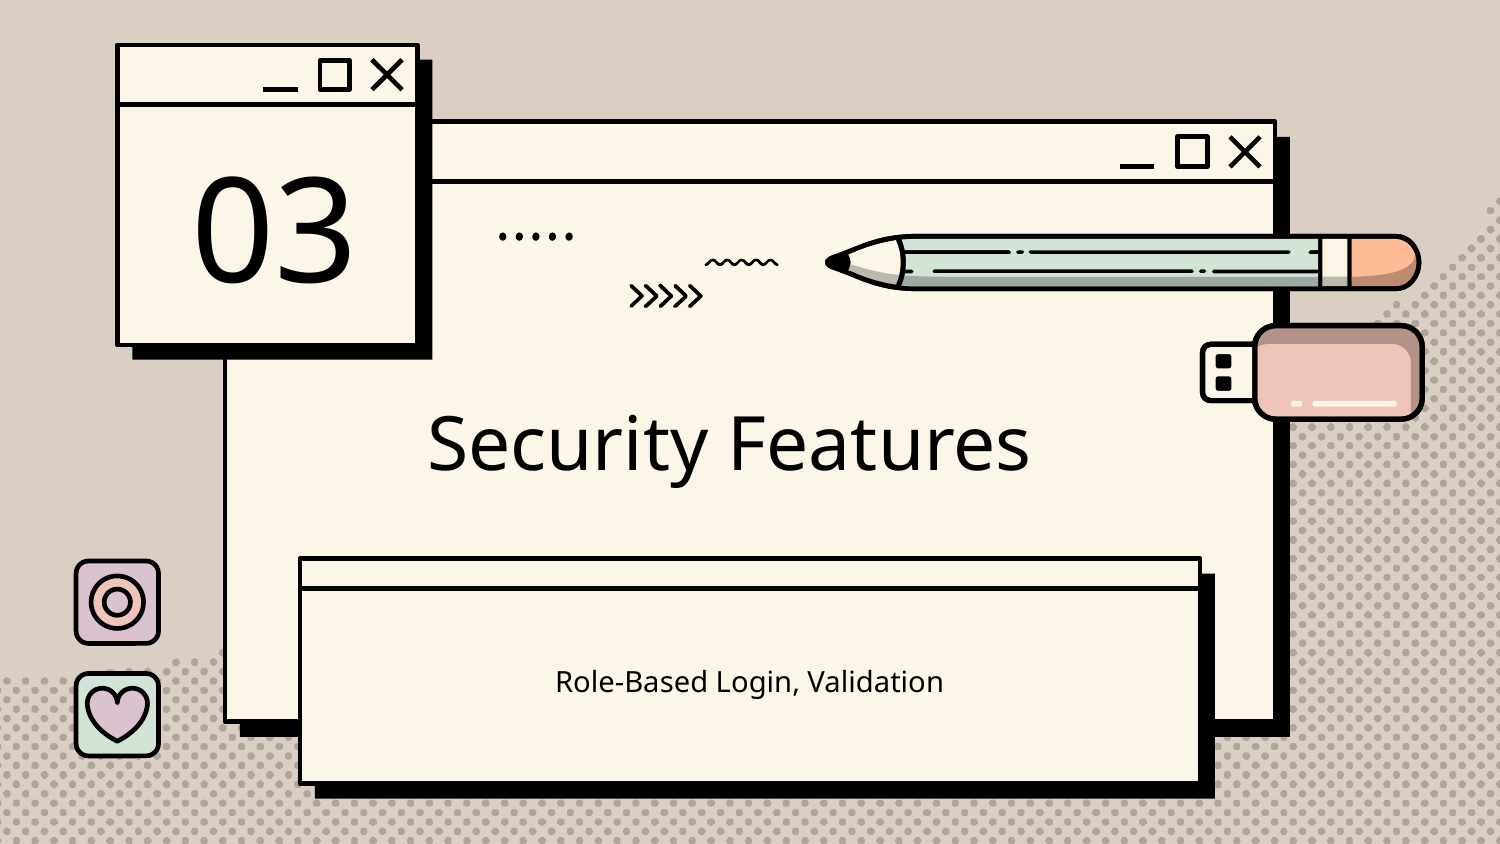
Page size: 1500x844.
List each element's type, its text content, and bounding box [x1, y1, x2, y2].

text_box [673, 284, 688, 308]
text_box [629, 284, 644, 308]
text_box [515, 232, 523, 241]
text_box [688, 284, 703, 308]
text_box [299, 558, 1216, 799]
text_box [823, 233, 1425, 292]
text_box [1262, 259, 1363, 486]
text_box [658, 283, 674, 308]
text_box [548, 232, 556, 241]
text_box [75, 673, 159, 757]
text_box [75, 560, 159, 644]
text_box [532, 232, 540, 241]
text_box [704, 258, 779, 267]
title Security Features [231, 380, 1229, 510]
text_box [643, 284, 659, 308]
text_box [116, 44, 433, 360]
text_box [565, 232, 573, 241]
text_box [499, 232, 507, 241]
